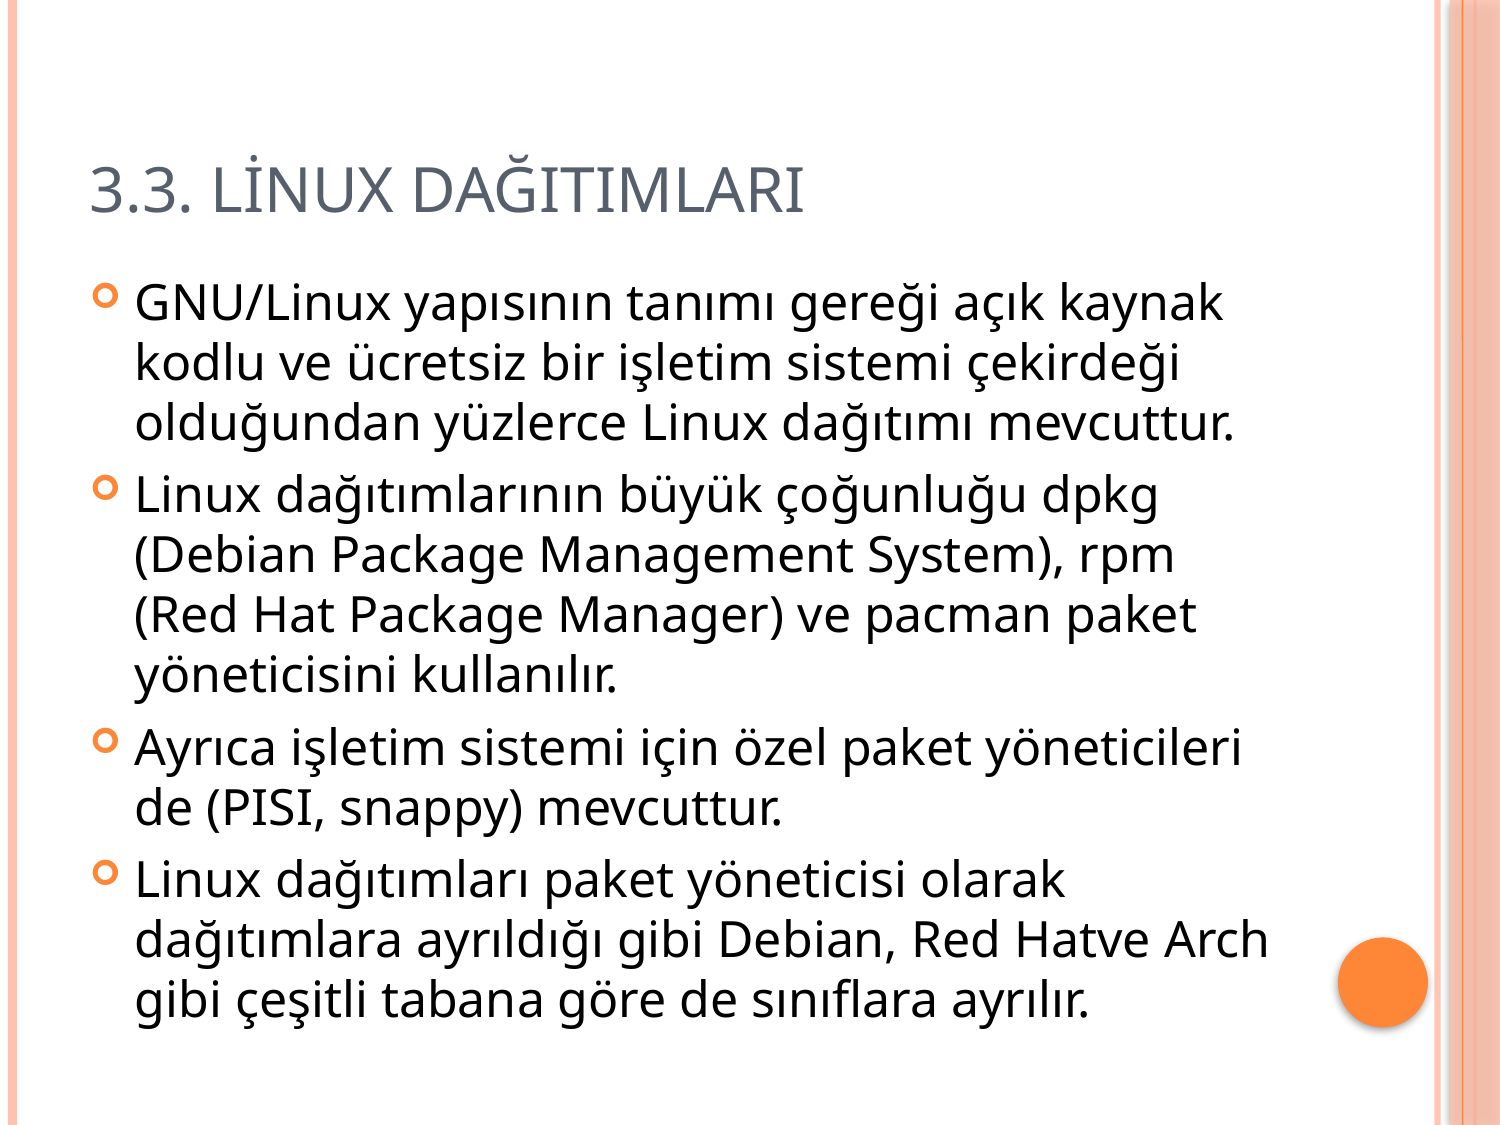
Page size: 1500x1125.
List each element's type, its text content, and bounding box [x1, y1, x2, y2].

list GNU/Linux yapısının tanımı gereği açık kaynak kodlu ve ücretsiz bir işletim sistemi çekirdeği olduğundan yüzlerce Linux dağıtımı mevcuttur. Linux dağıtımlarının büyük çoğunluğu dpkg (Debian Package Management System), rpm (Red Hat Package Manager) ve pacman paket yöneticisini kullanılır. Ayrıca işletim sistemi için özel paket yöneticileri de (PISI, snappy) mevcuttur. Linux dağıtımları paket yöneticisi olarak dağıtımlara ayrıldığı gibi Debian, Red Hatve Arch gibi çeşitli tabana göre de sınıflara ayrılır. [75, 262, 1300, 1062]
title 3.3. Linux Dağıtımları [75, 45, 1300, 233]
